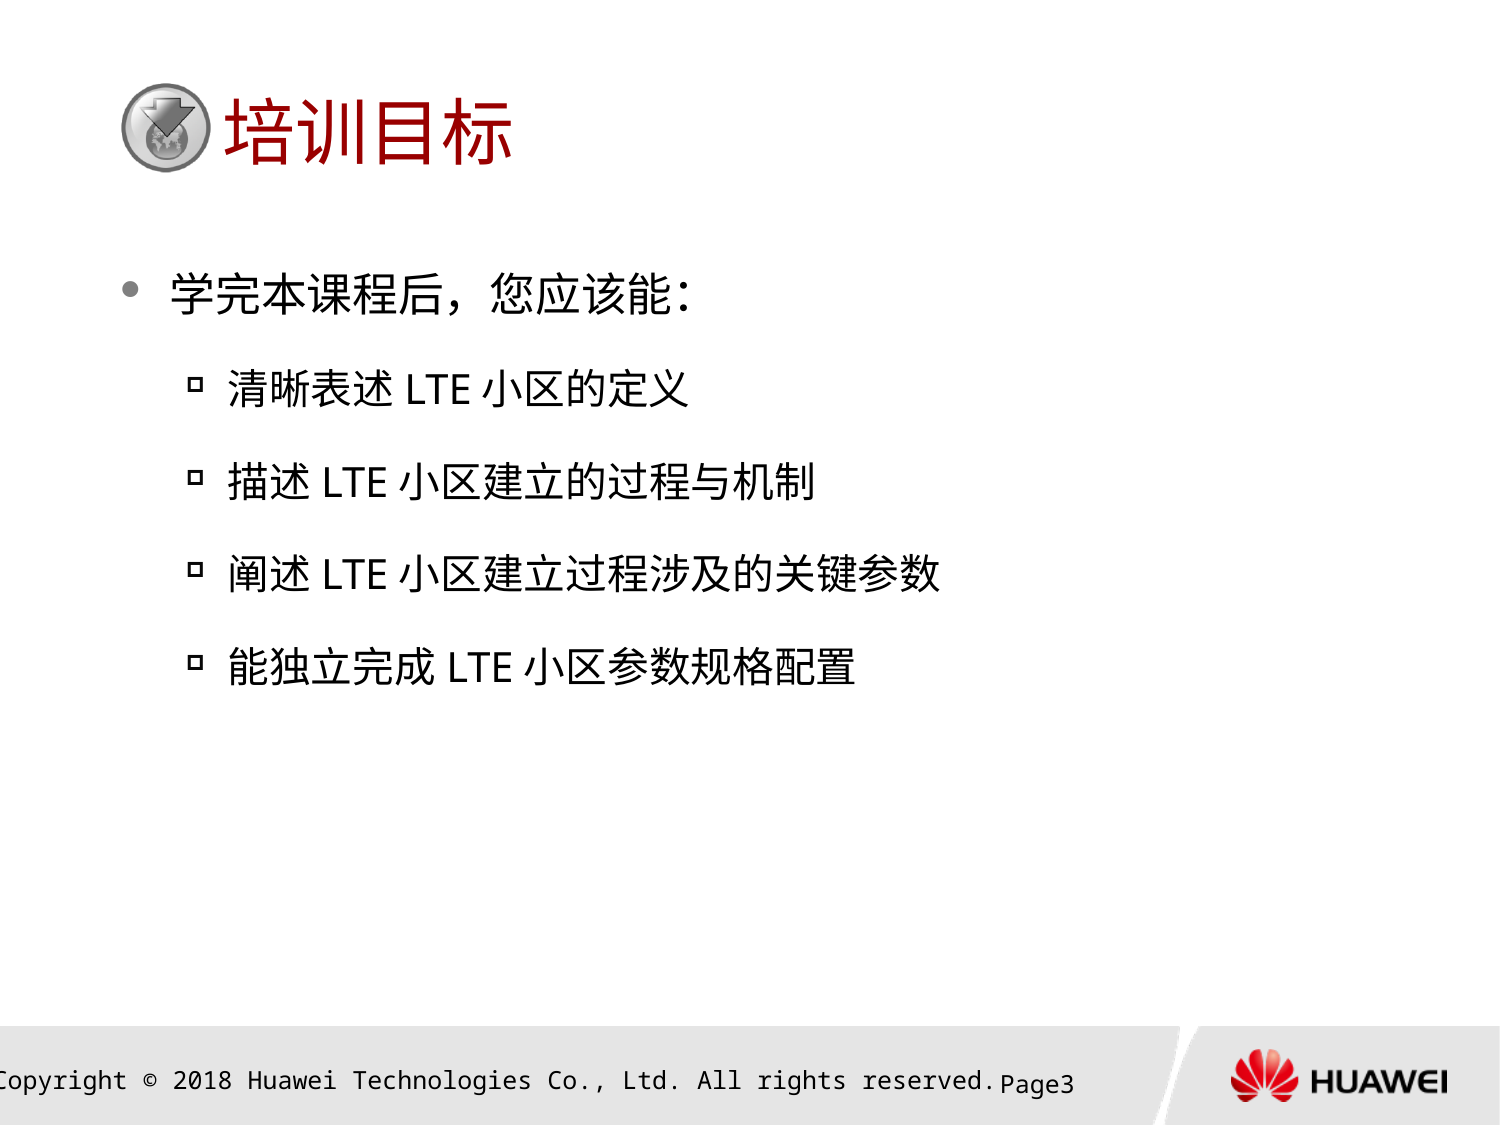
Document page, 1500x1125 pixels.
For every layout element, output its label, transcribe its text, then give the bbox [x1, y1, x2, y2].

list 学完本课程后，您应该能： 清晰表述LTE小区的定义 描述LTE小区建立的过程与机制 阐述LTE小区建立过程涉及的关键参数 能独立完成LTE小区参数规格配置 [106, 225, 1409, 915]
picture [0, 1026, 1500, 1125]
title 培训目标 [209, 58, 1374, 202]
picture [114, 76, 217, 179]
slide_number Page2 [999, 1070, 1250, 1125]
